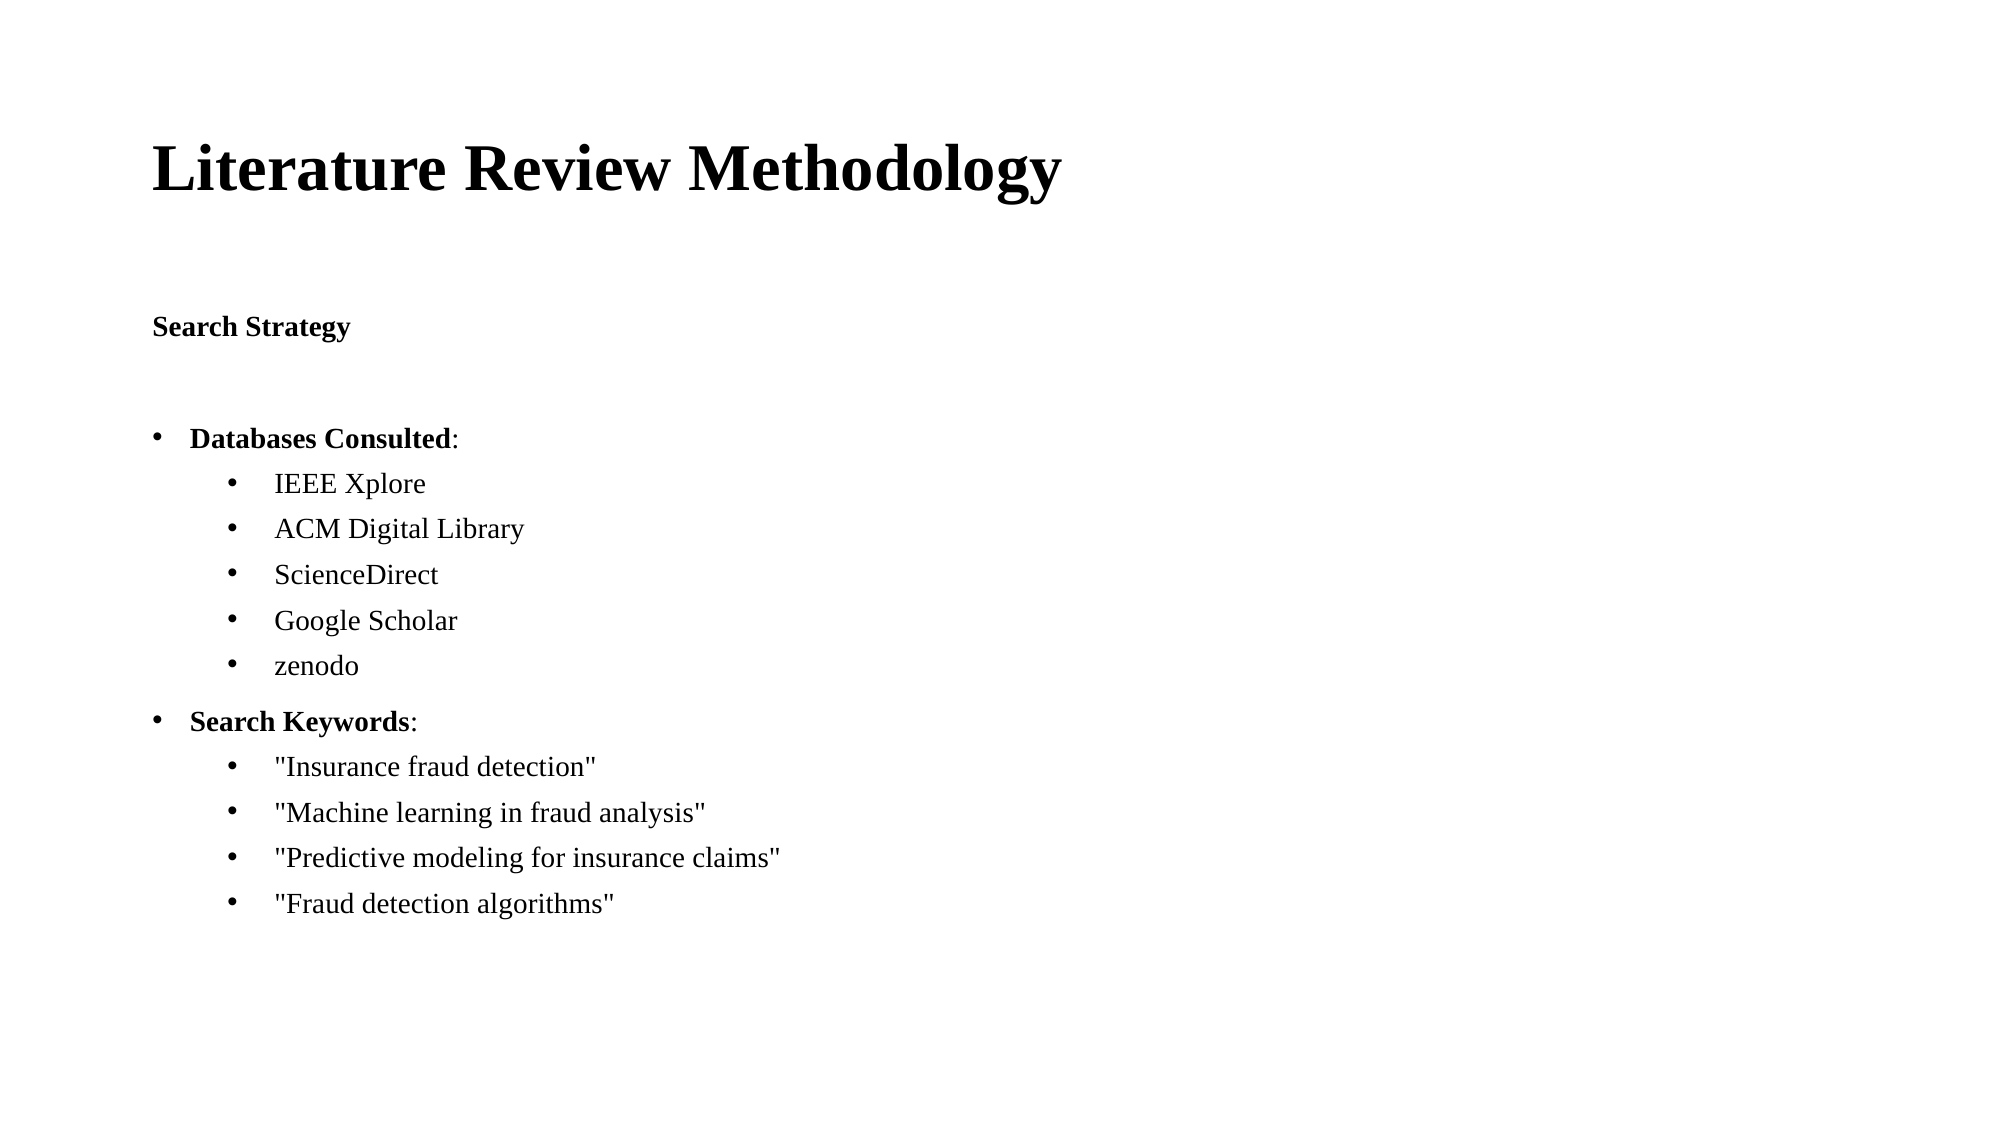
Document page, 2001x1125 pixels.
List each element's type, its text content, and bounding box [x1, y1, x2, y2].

list Search Strategy Databases Consulted: IEEE Xplore ACM Digital Library ScienceDirect Google Scholar zenodo Search Keywords: "Insurance fraud detection" "Machine learning in fraud analysis" "Predictive modeling for insurance claims" "Fraud detection algorithms" [137, 299, 1863, 1014]
title Literature Review Methodology [137, 59, 1863, 278]
